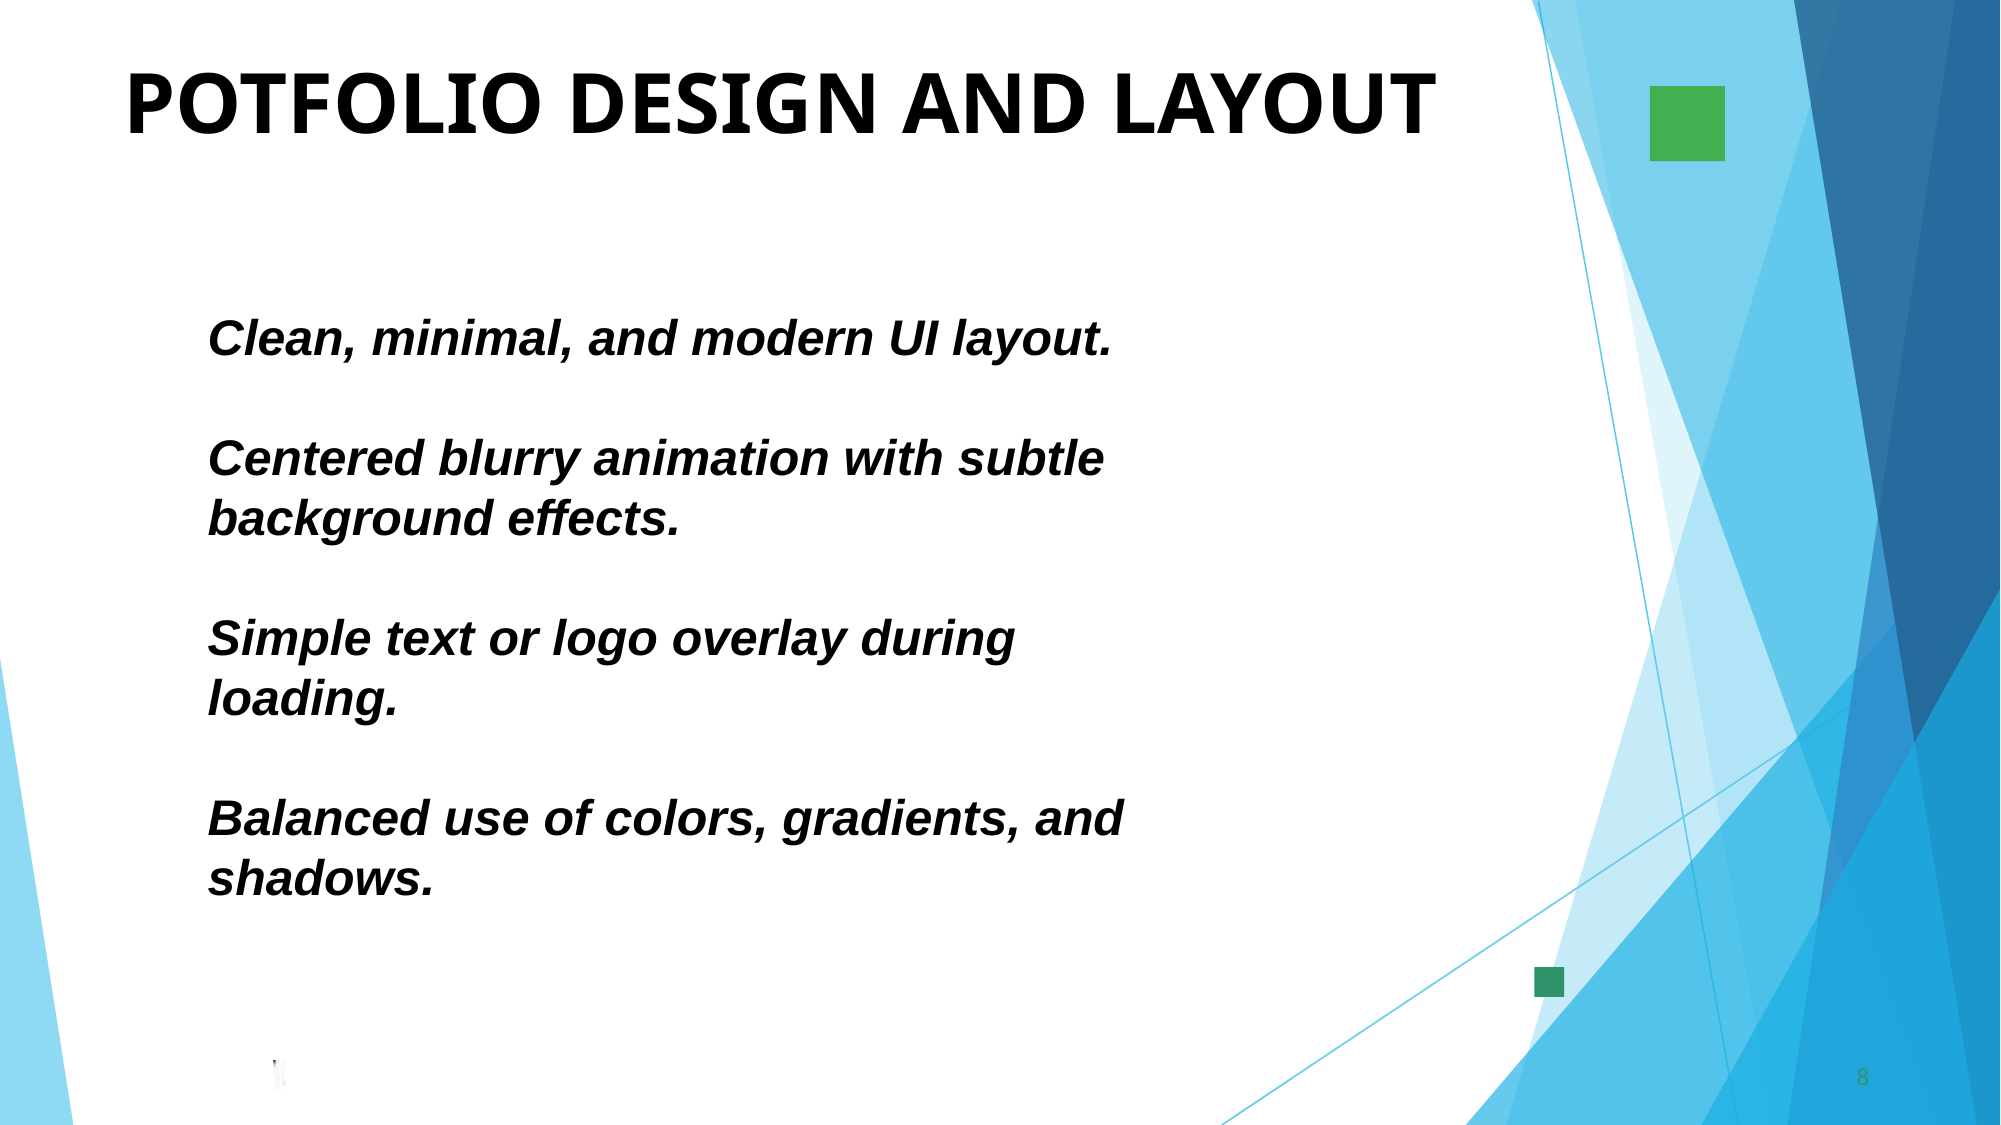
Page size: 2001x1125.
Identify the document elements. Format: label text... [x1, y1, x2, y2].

text_box POTFOLIO DESIGN AND LAYOUT [121, 47, 1564, 150]
text_box ‹#› [1849, 1061, 1888, 1095]
text_box Clean, minimal, and modern UI layout. Centered blurry animation with subtle background effects. Simple text or logo overlay during loading. Balanced use of colors, gradients, and shadows. [192, 290, 1187, 921]
text_box [1534, 967, 1565, 997]
text_box [1649, 86, 1725, 162]
picture [273, 1060, 287, 1091]
